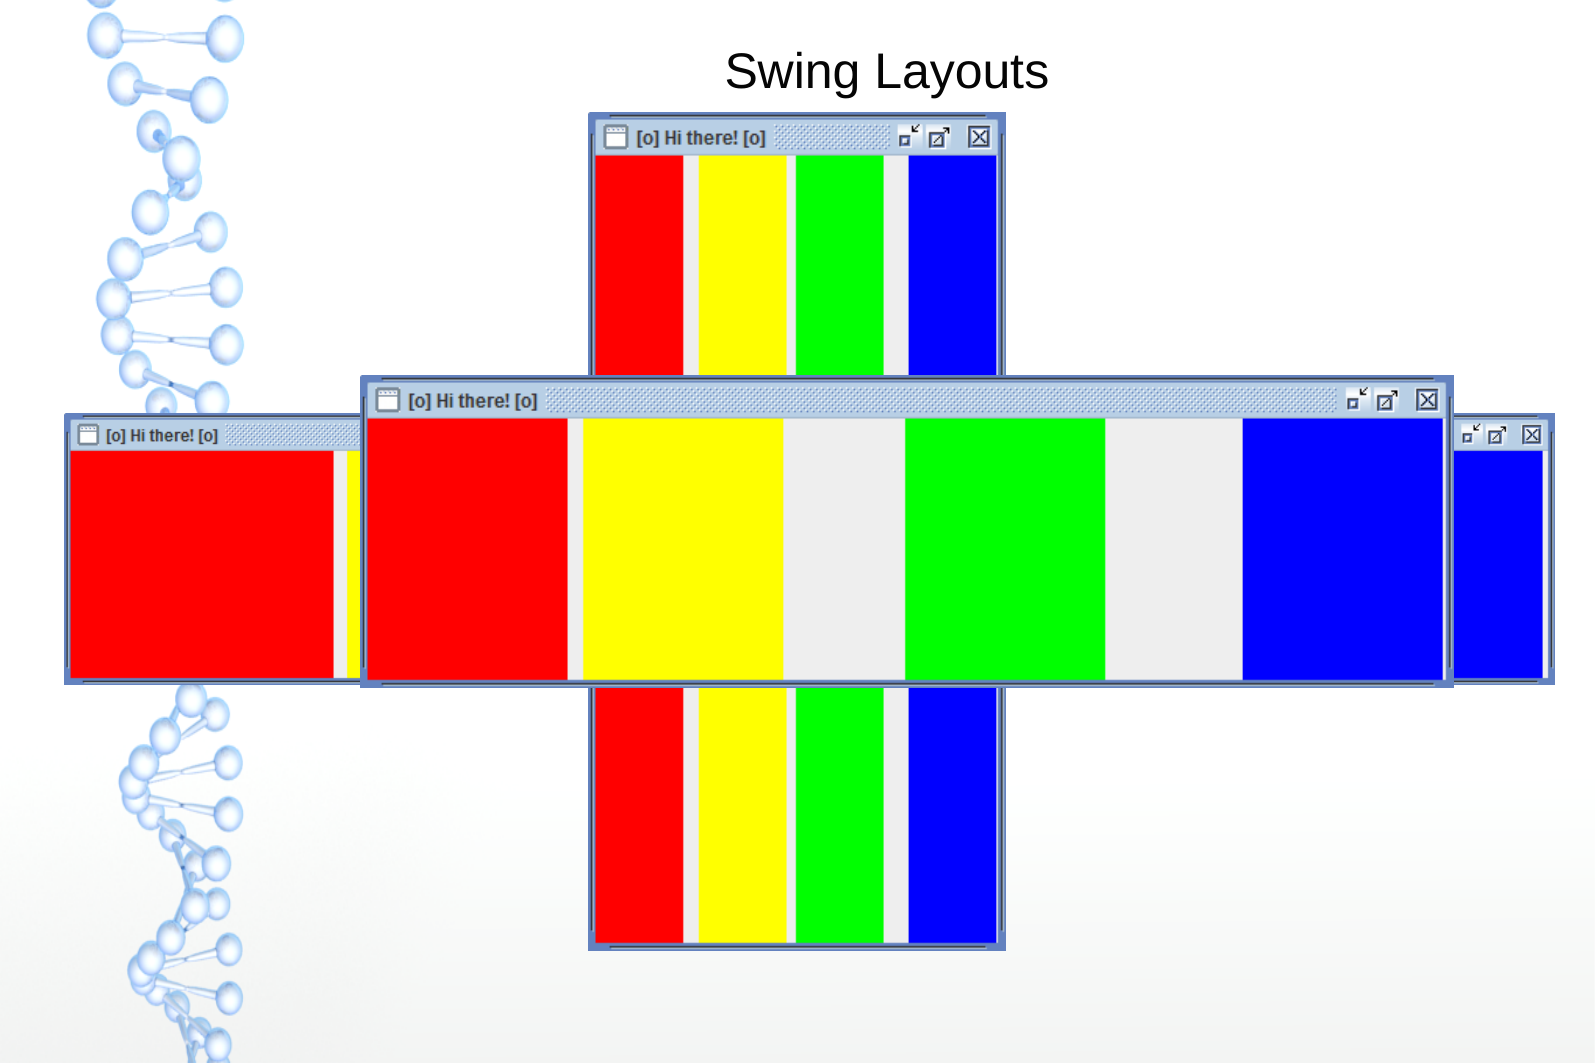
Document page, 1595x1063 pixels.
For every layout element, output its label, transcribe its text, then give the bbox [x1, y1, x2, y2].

picture [0, 0, 1595, 1063]
title Swing Layouts [259, 34, 1515, 110]
